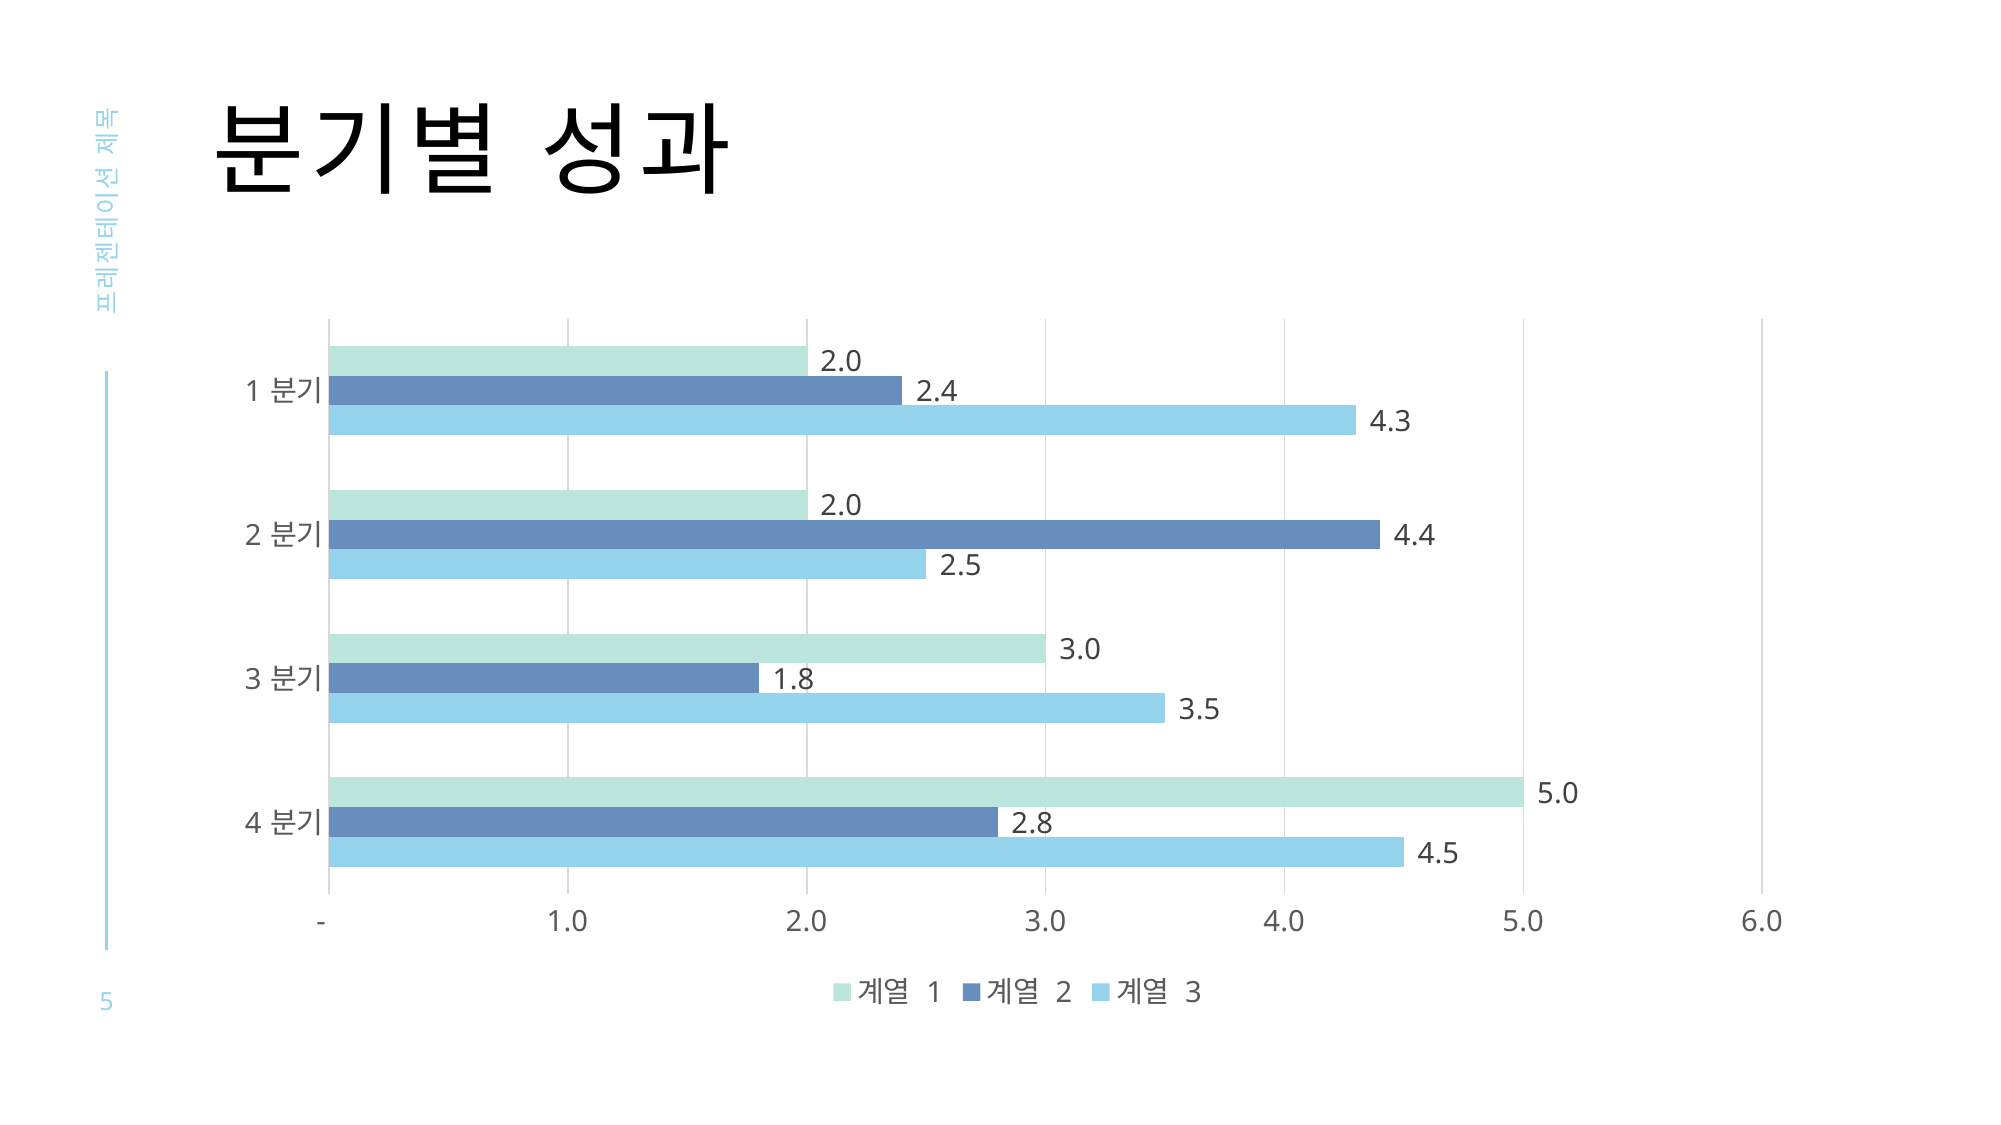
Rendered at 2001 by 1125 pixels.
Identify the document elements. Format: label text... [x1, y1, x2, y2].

footer 프레젠테이션 제목 [90, 107, 122, 400]
chart [212, 304, 1824, 1019]
title 분기별 성과 [212, 99, 1863, 250]
slide_number 5 [68, 987, 144, 1018]
